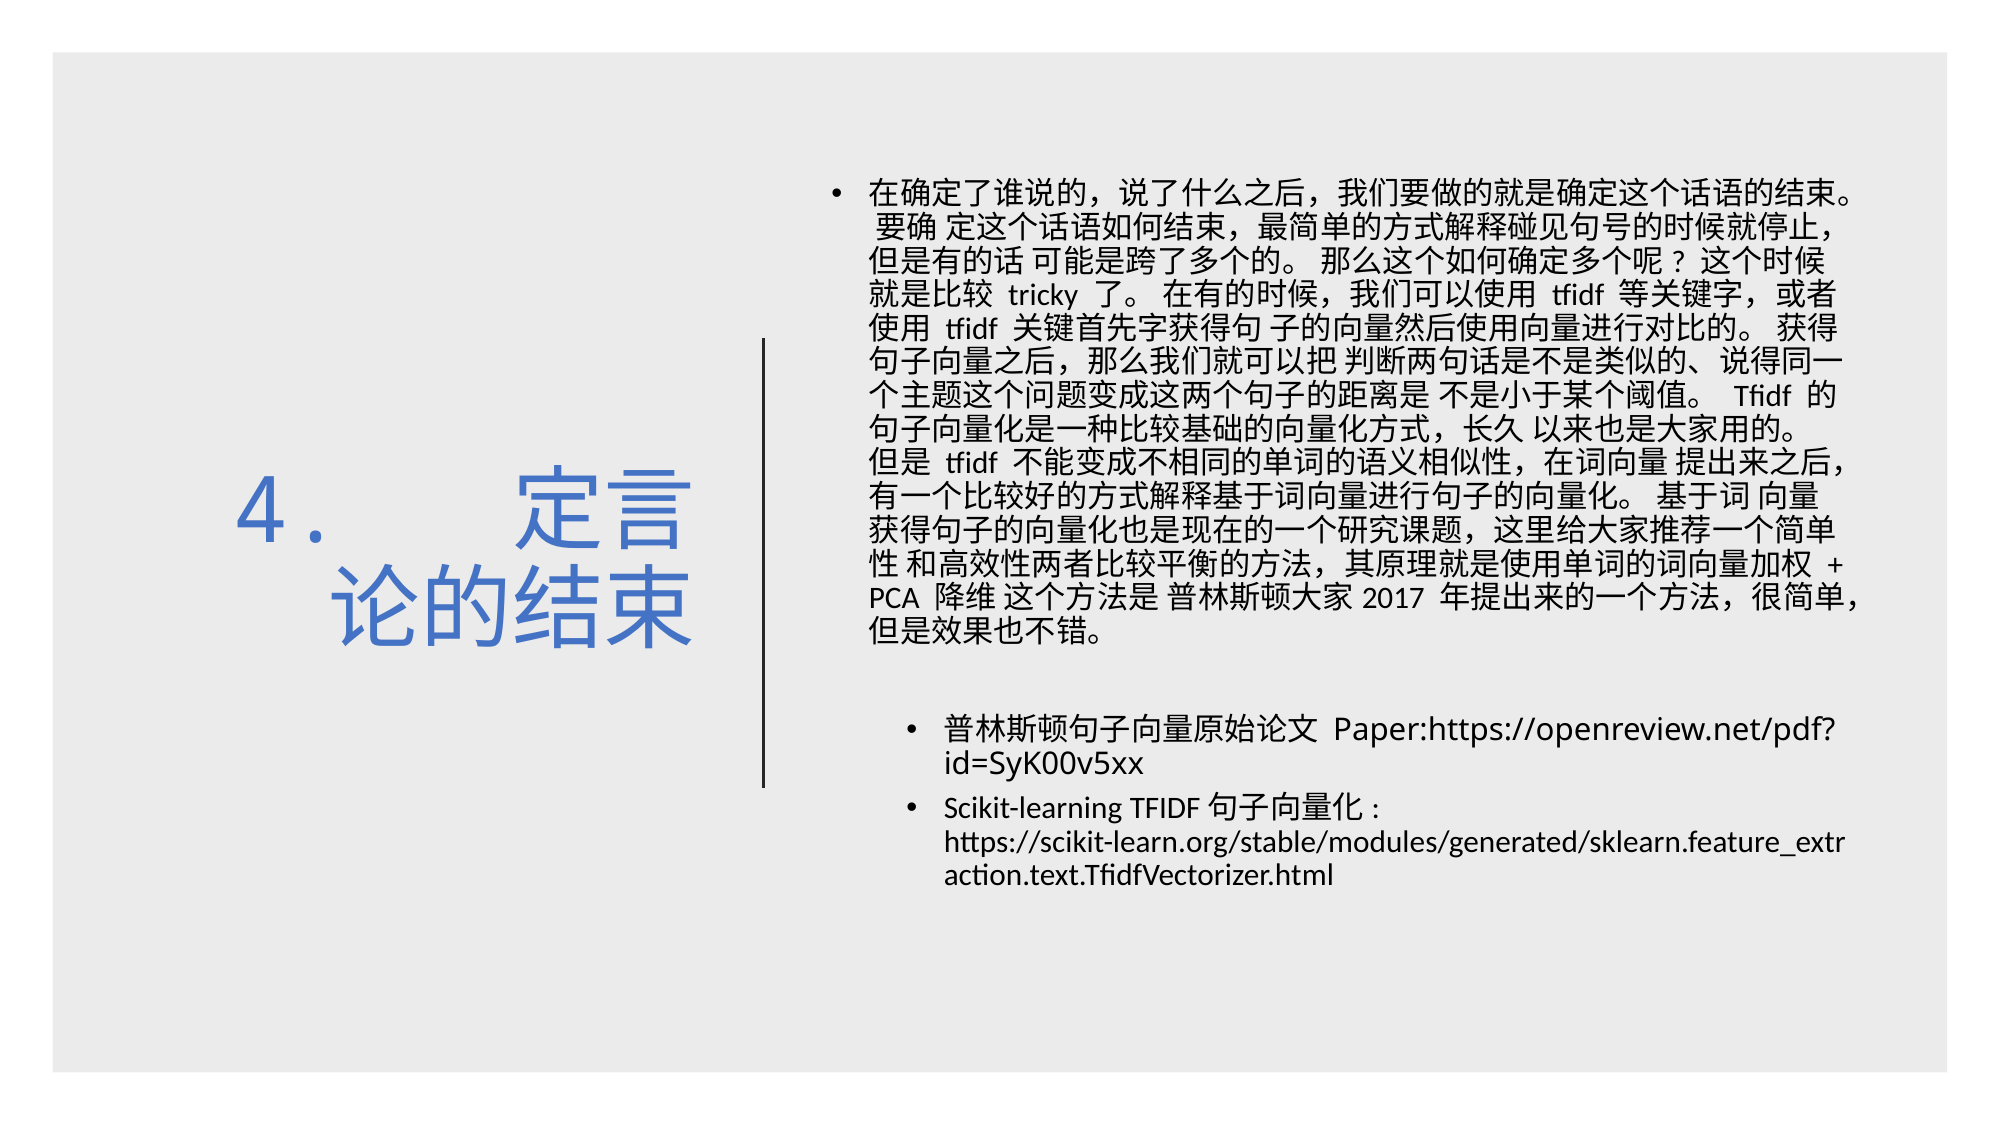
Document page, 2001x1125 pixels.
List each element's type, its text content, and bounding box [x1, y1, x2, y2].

list 在确定了谁说的，说了什么之后，我们要做的就是确定这个话语的结束。 要确 定这个话语如何结束，最简单的方式解释碰见句号的时候就停止，但是有的话 可能是跨了多个的。 那么这个如何确定多个呢? 这个时候就是比较 tricky 了。 在有的时候，我们可以使用 tfidf 等关键字，或者使用 tfidf 关键首先字获得句 子的向量然后使用向量进行对比的。 获得句子向量之后，那么我们就可以把 判断两句话是不是类似的、说得同一个主题这个问题变成这两个句子的距离是 不是小于某个阈值。 Tfidf 的句子向量化是一种比较基础的向量化方式，长久 以来也是大家用的。 但是 tfidf 不能变成不相同的单词的语义相似性，在词向量 提出来之后，有一个比较好的方式解释基于词向量进行句子的向量化。 基于词 向量获得句子的向量化也是现在的一个研究课题，这里给大家推荐一个简单性 和高效性两者比较平衡的方法，其原理就是使用单词的词向量加权 + PCA 降维 这个方法是 普林斯顿大家2017 年提出来的一个方法，很简单，但是效果也不错。 普林斯顿句子向量原始论文 Paper:https://openreview.net/pdf?id=SyK00v5xx Scikit-learning TFIDF句子向量化: https://scikit-learn.org/stable/modules/generated/sklearn.feature_extraction.text.TfidfVectorizer.html [816, 158, 1863, 967]
text_box [52, 51, 1948, 1073]
title 4. 确定言论的结束 [137, 158, 711, 967]
